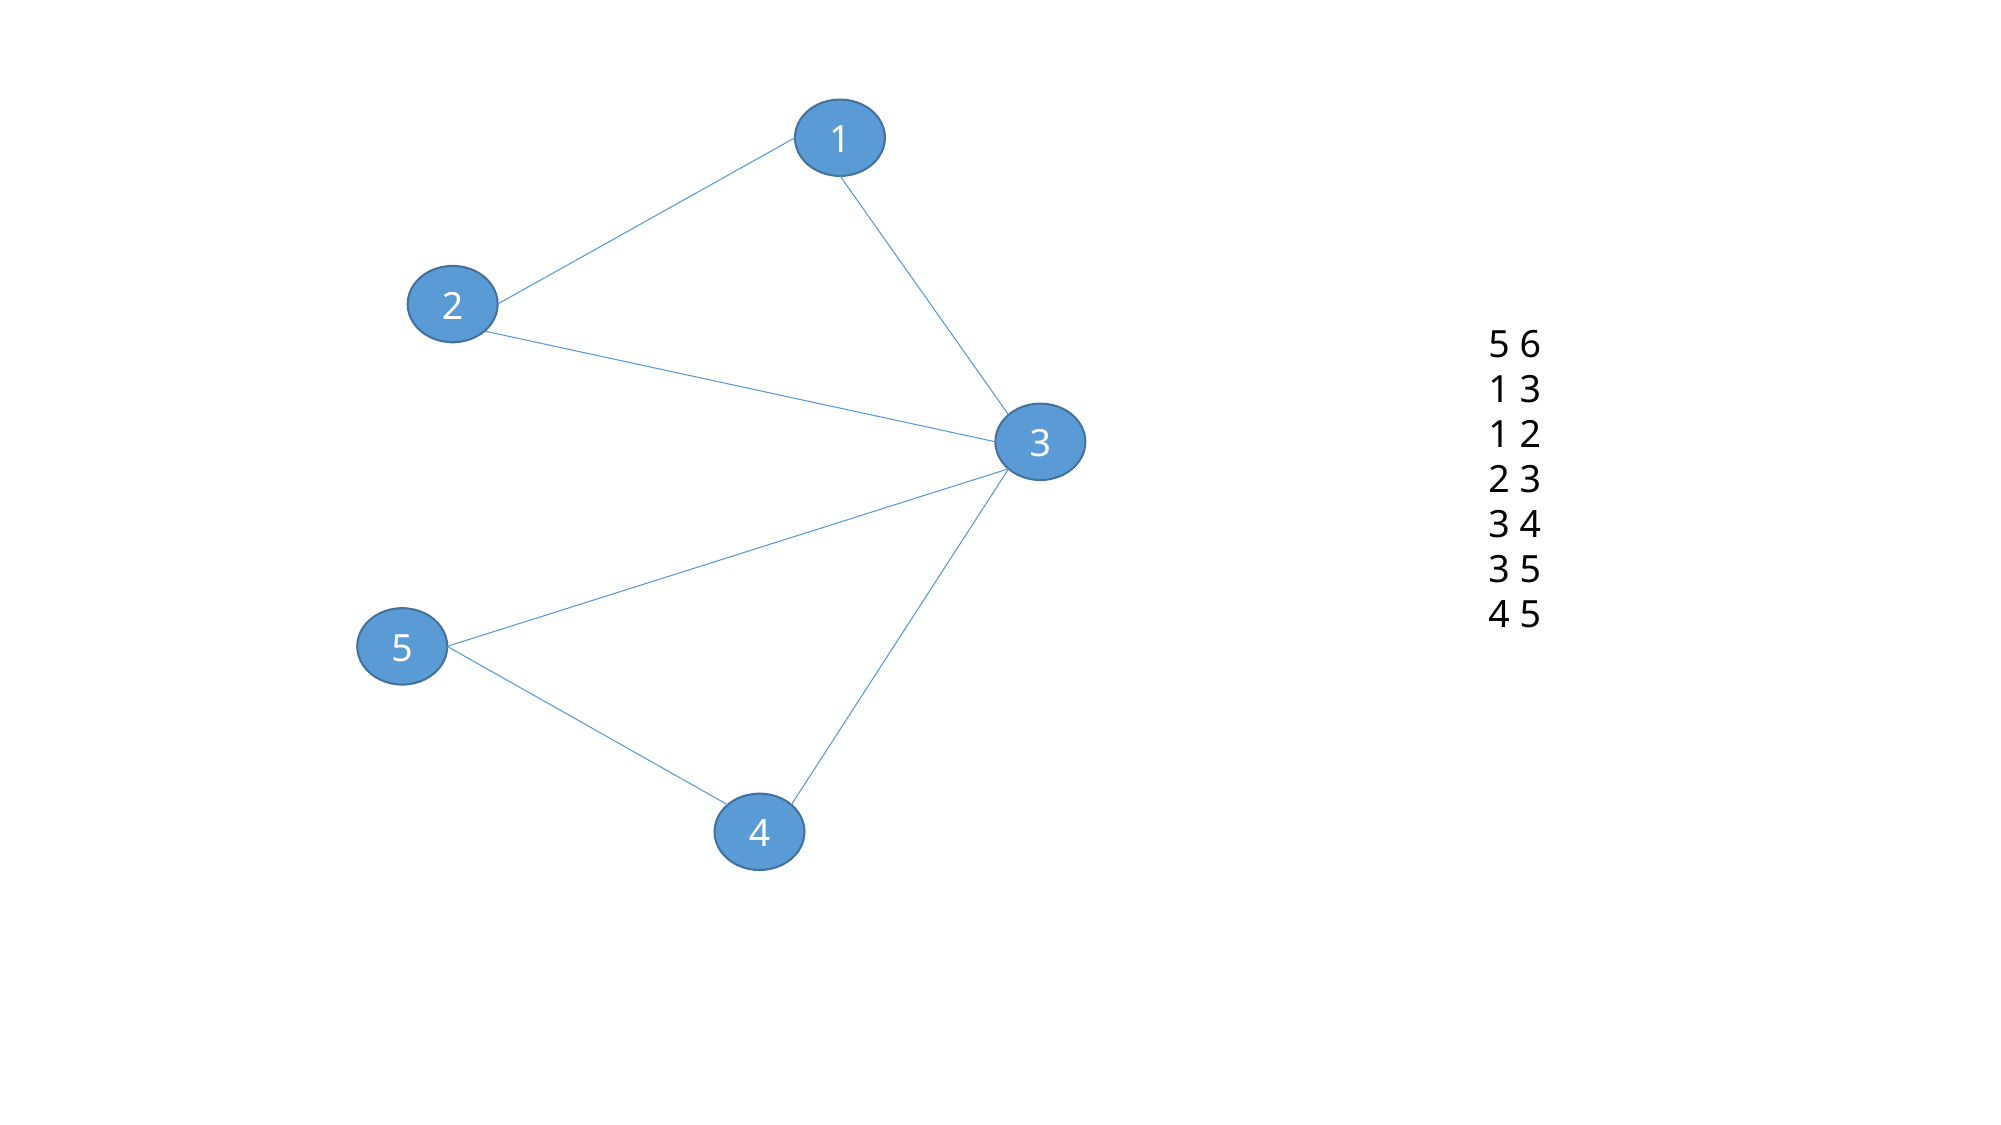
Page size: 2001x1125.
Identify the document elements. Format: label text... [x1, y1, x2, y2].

text_box 3 [994, 402, 1087, 482]
text_box 5 [356, 607, 447, 686]
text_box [839, 175, 1009, 415]
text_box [447, 646, 728, 805]
text_box 1 [793, 98, 886, 177]
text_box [447, 468, 1009, 647]
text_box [791, 647, 1009, 805]
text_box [484, 331, 996, 442]
text_box 5 6 1 3 1 2 2 3 3 4 3 5 4 5 [1473, 313, 1557, 643]
text_box 2 [406, 264, 499, 344]
text_box 4 [713, 792, 806, 872]
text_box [497, 137, 795, 305]
